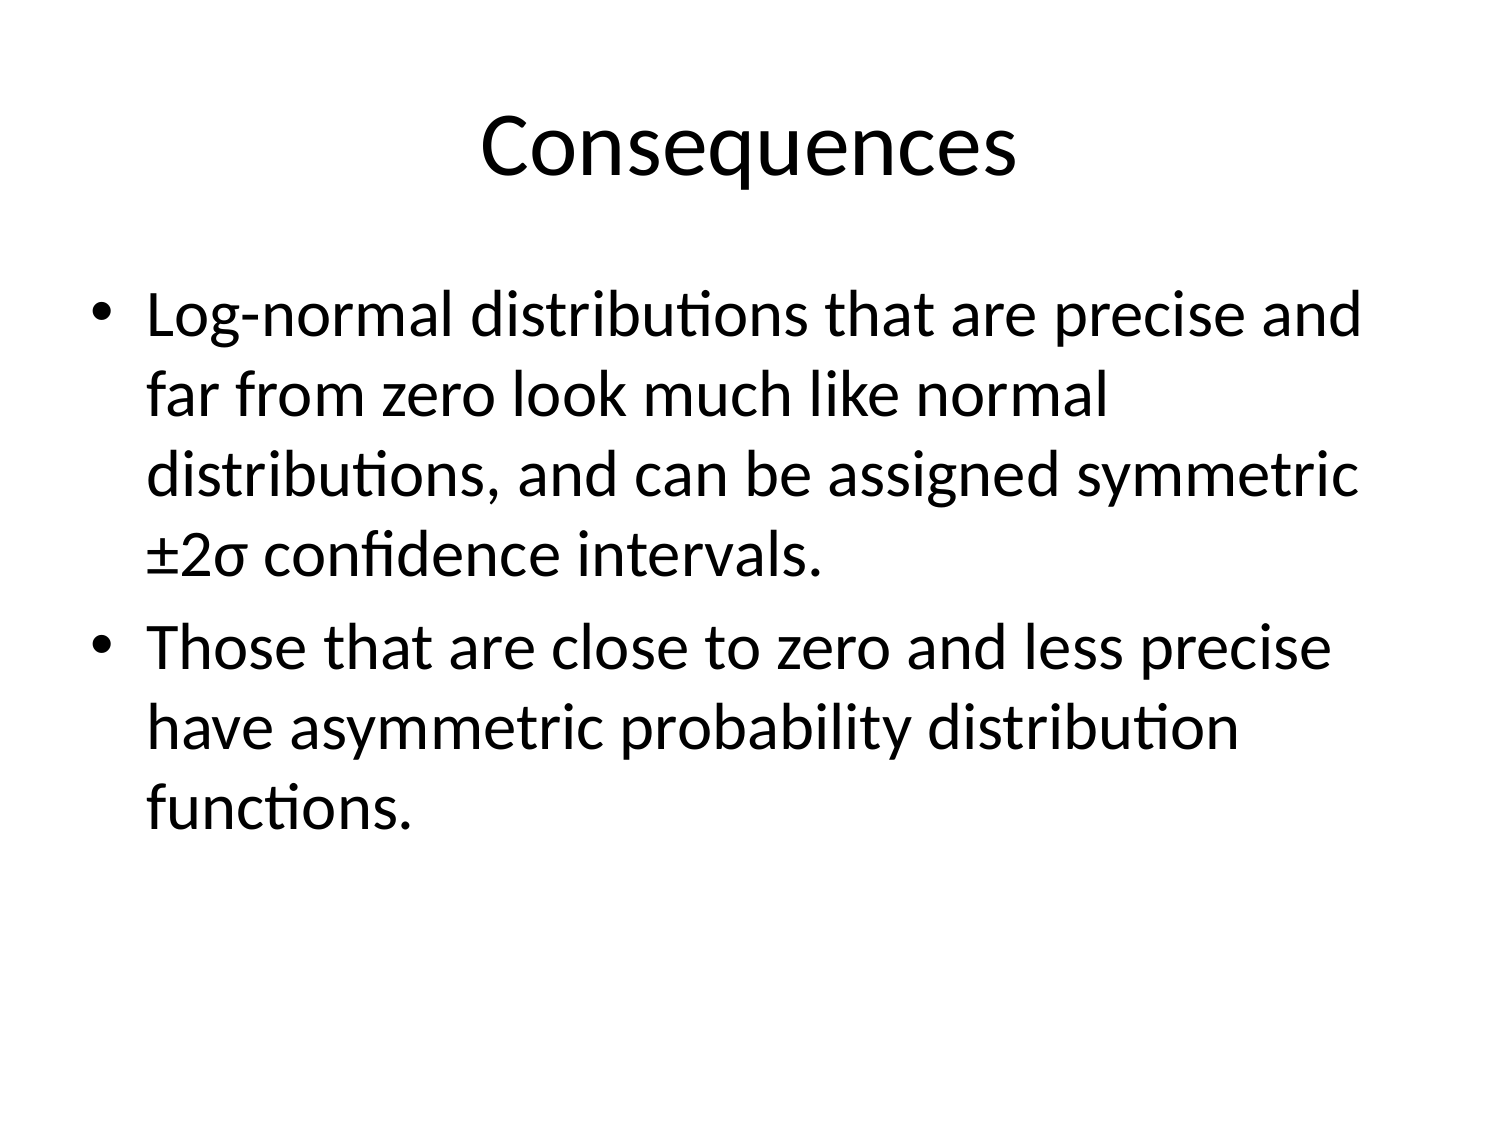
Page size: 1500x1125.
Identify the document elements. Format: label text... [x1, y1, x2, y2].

list Log-normal distributions that are precise and far from zero look much like normal distributions, and can be assigned symmetric ±2σ confidence intervals. Those that are close to zero and less precise have asymmetric probability distribution functions. [75, 262, 1425, 1005]
title Consequences [75, 45, 1425, 233]
